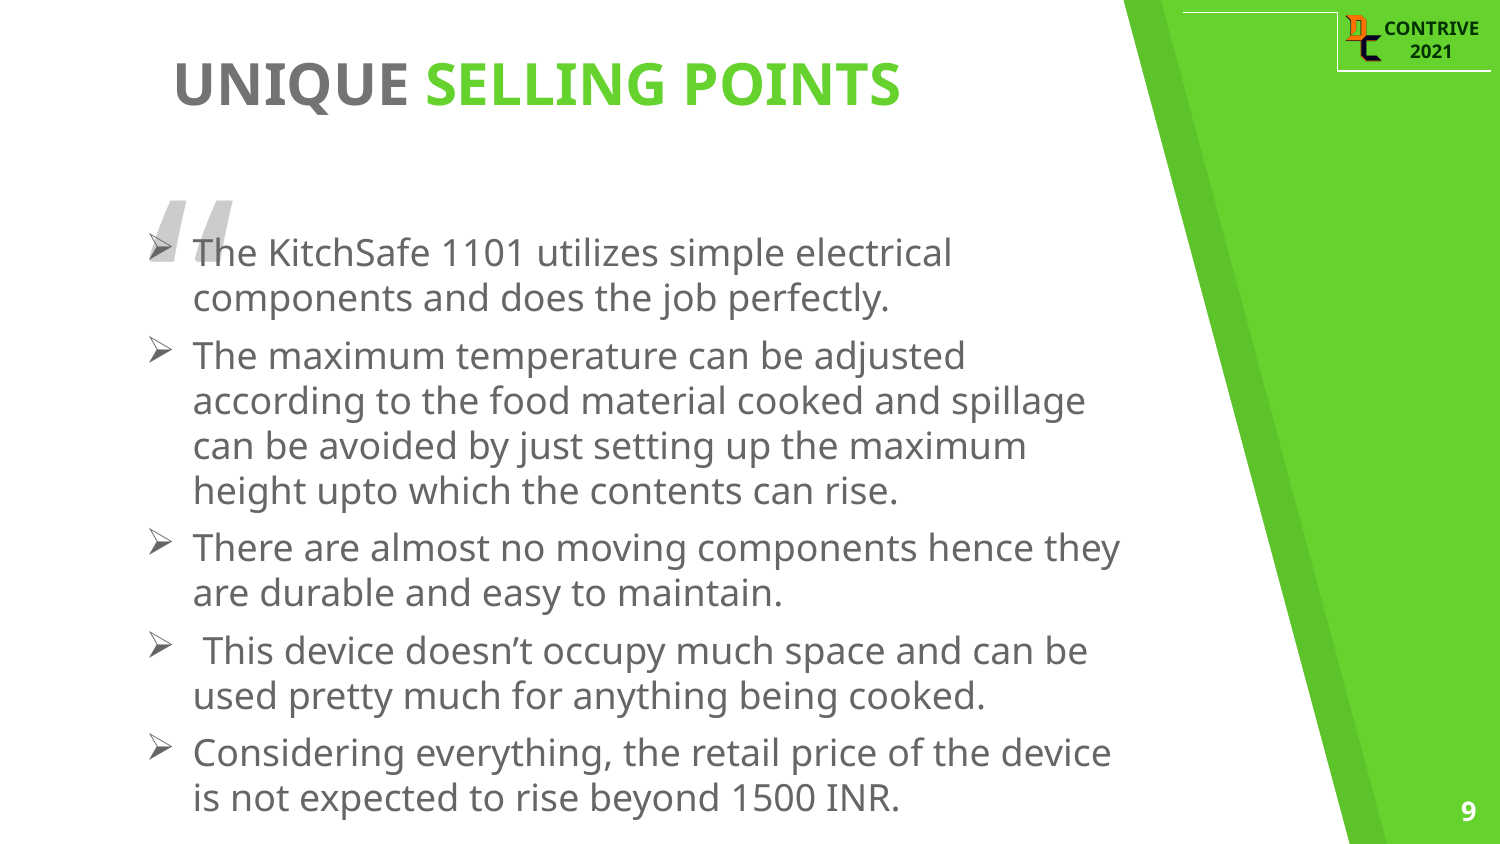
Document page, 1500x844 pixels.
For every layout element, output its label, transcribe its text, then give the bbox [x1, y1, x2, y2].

slide_number 9 [1401, 779, 1492, 844]
text_box UNIQUE SELLING POINTS [45, 52, 1090, 132]
picture [1341, 12, 1386, 65]
list The KitchSafe 1101 utilizes simple electrical components and does the job perfectly. The maximum temperature can be adjusted according to the food material cooked and spillage can be avoided by just setting up the maximum height upto which the contents can rise. There are almost no moving components hence they are durable and easy to maintain. This device doesn’t occupy much space and can be used pretty much for anything being cooked. Considering everything, the retail price of the device is not expected to rise beyond 1500 INR. [130, 214, 1145, 585]
